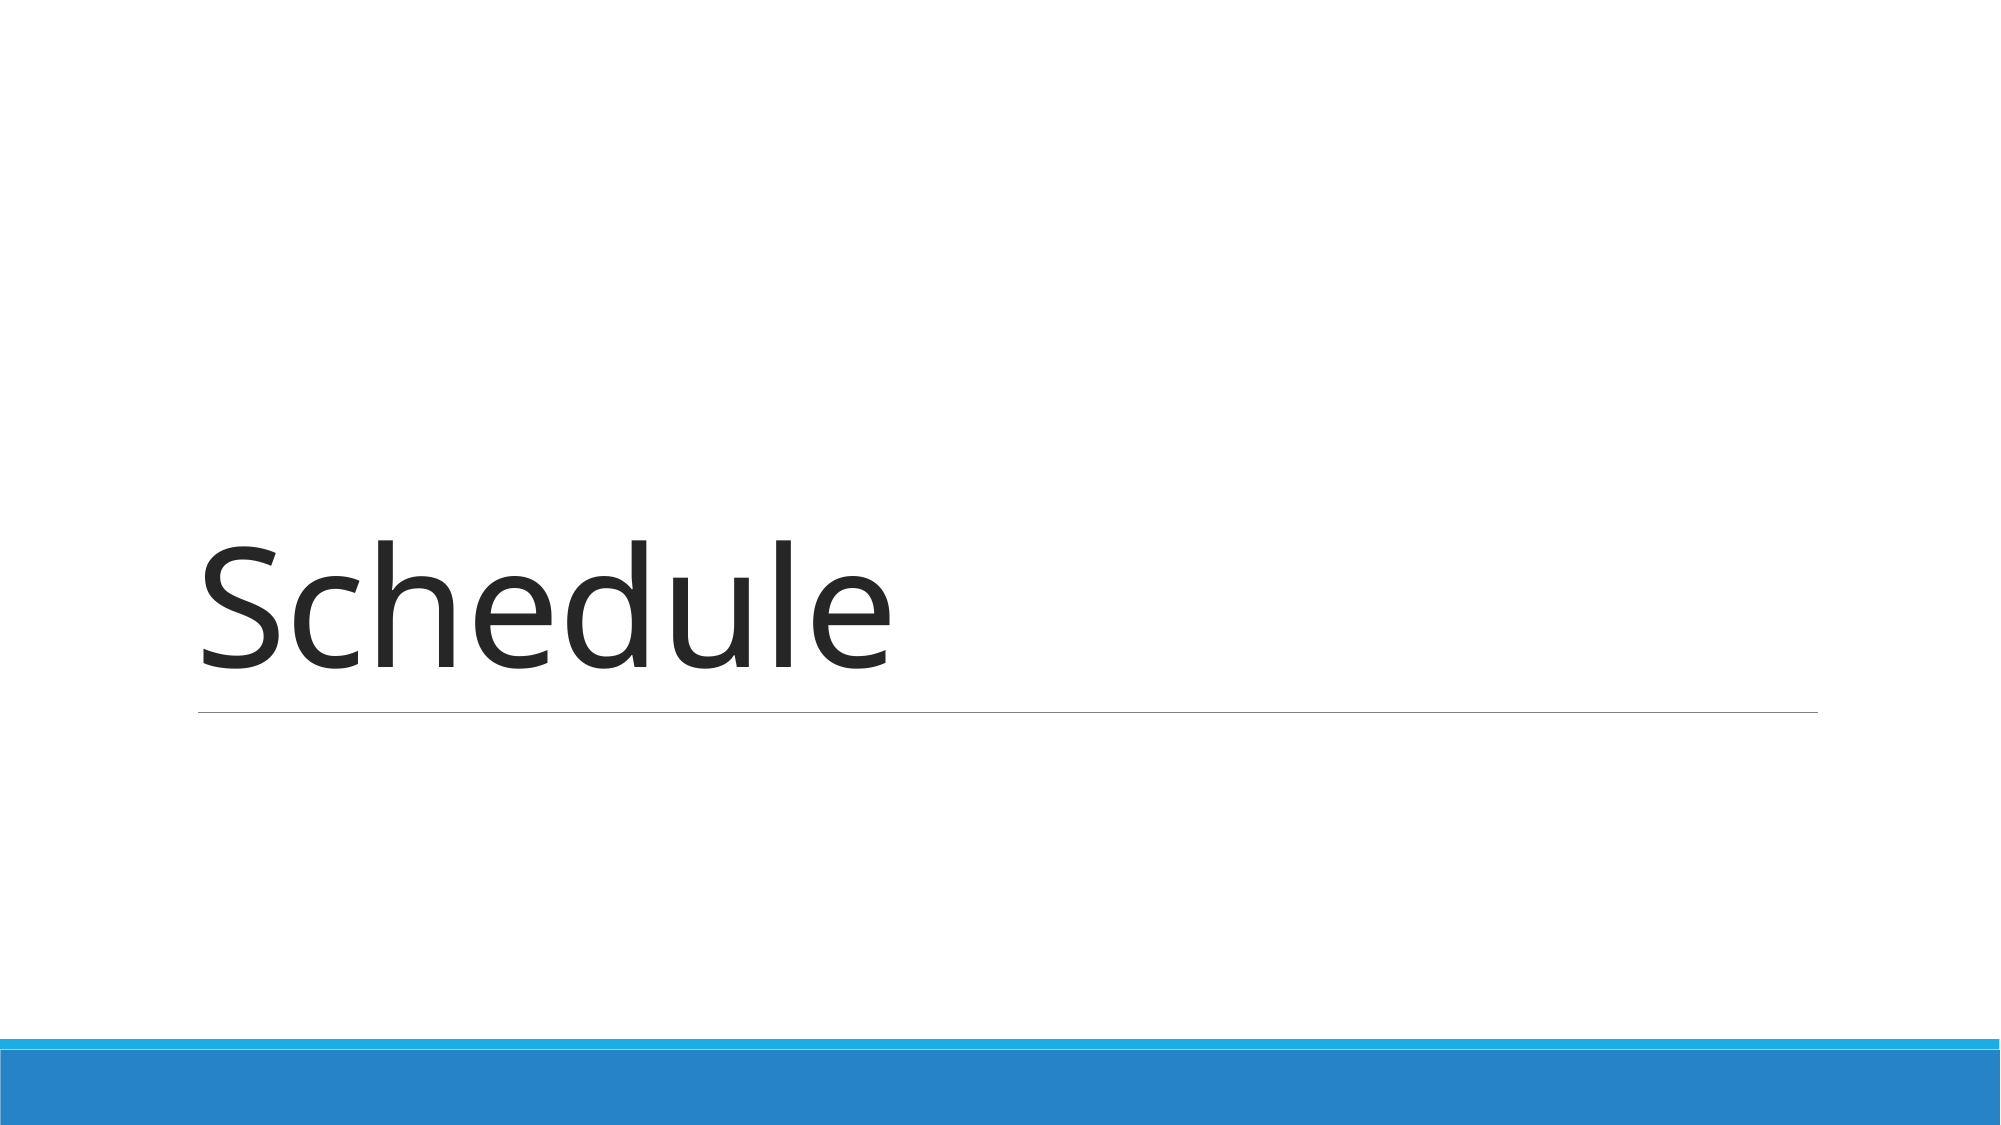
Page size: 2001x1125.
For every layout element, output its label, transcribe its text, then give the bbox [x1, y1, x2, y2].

title Schedule [180, 124, 1830, 710]
